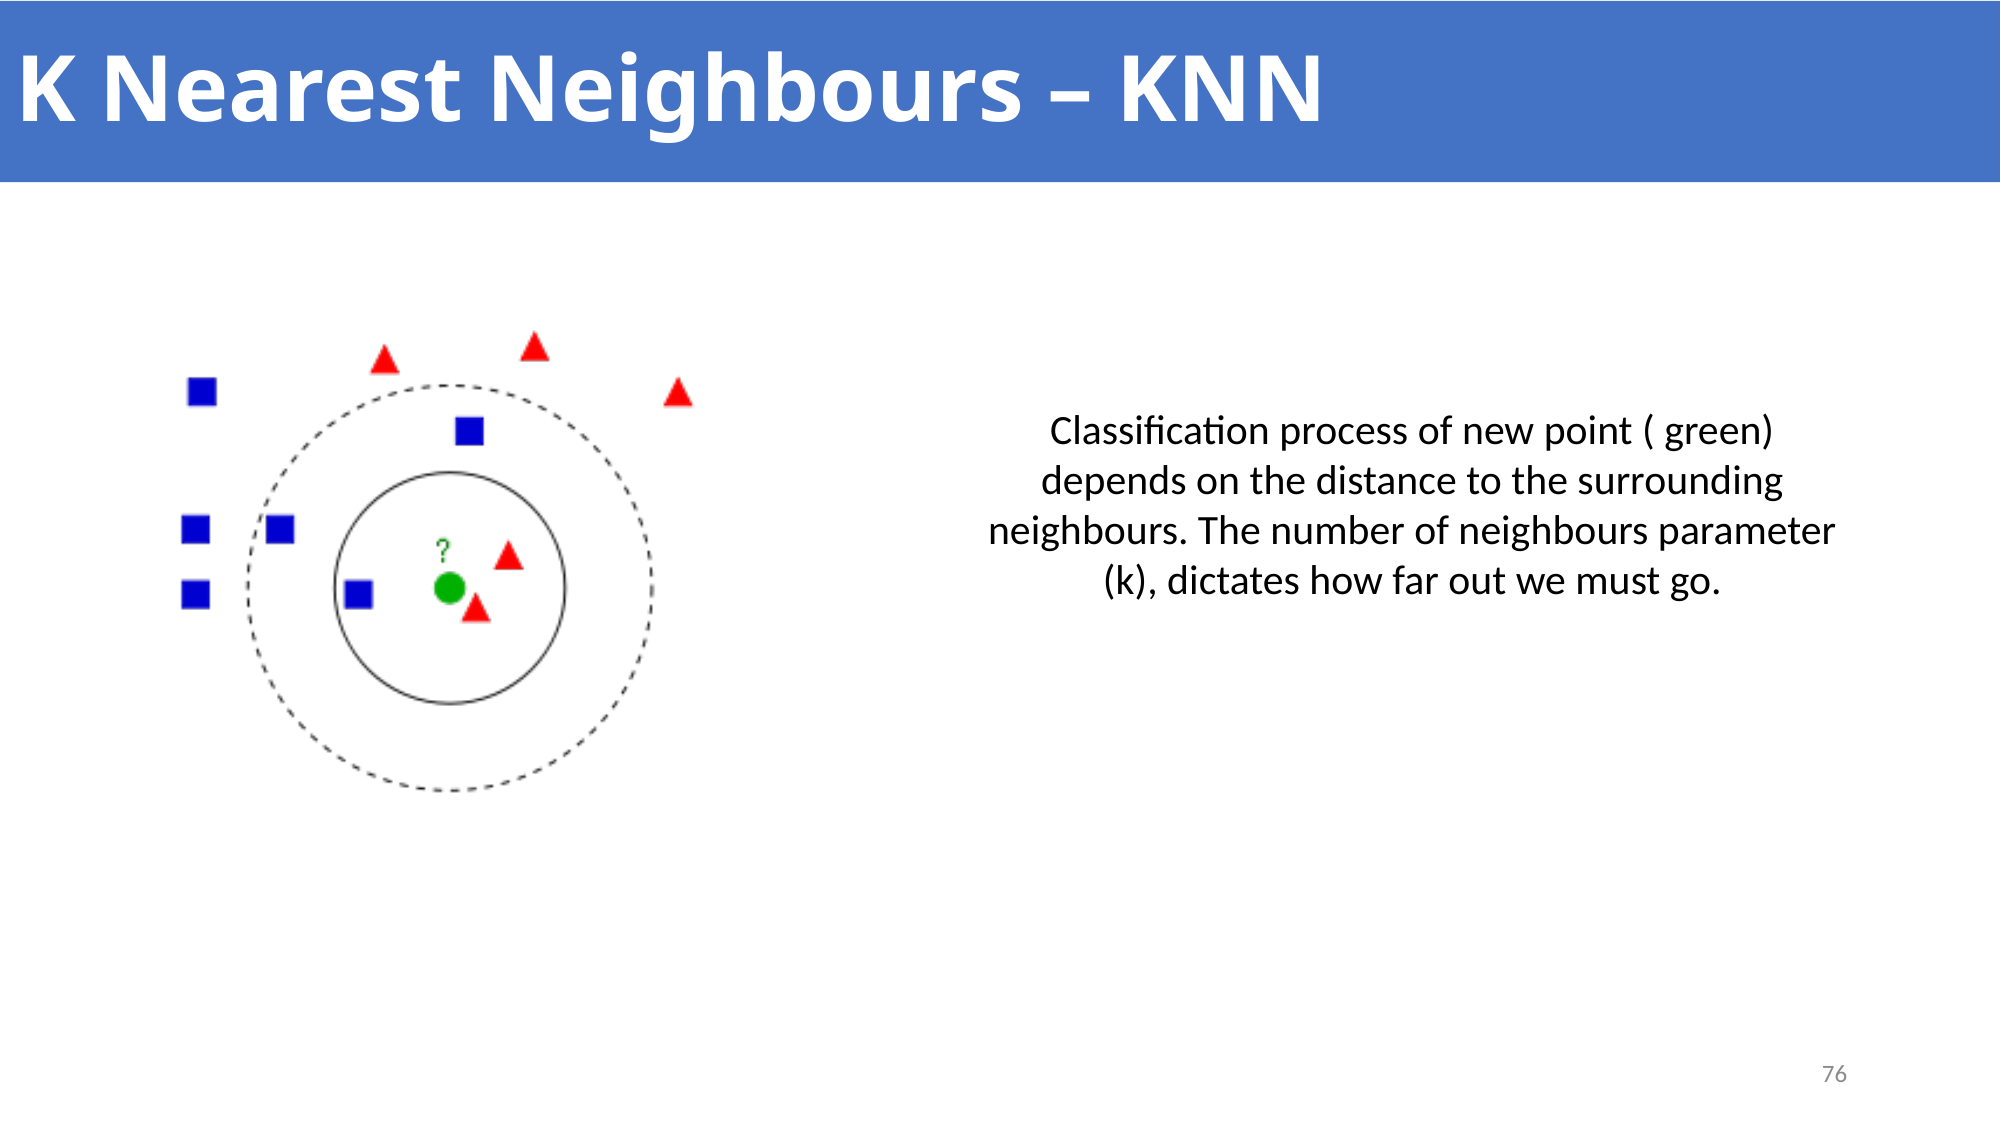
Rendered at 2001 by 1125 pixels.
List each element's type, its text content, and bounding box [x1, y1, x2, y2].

picture [180, 329, 695, 795]
title K Nearest Neighbours – KNN [0, 0, 2000, 183]
slide_number 76 [1412, 1042, 1863, 1103]
text_box Classification process of new point ( green) depends on the distance to the surrounding neighbours. The number of neighbours parameter (k), dictates how far out we must go. [968, 395, 1857, 611]
